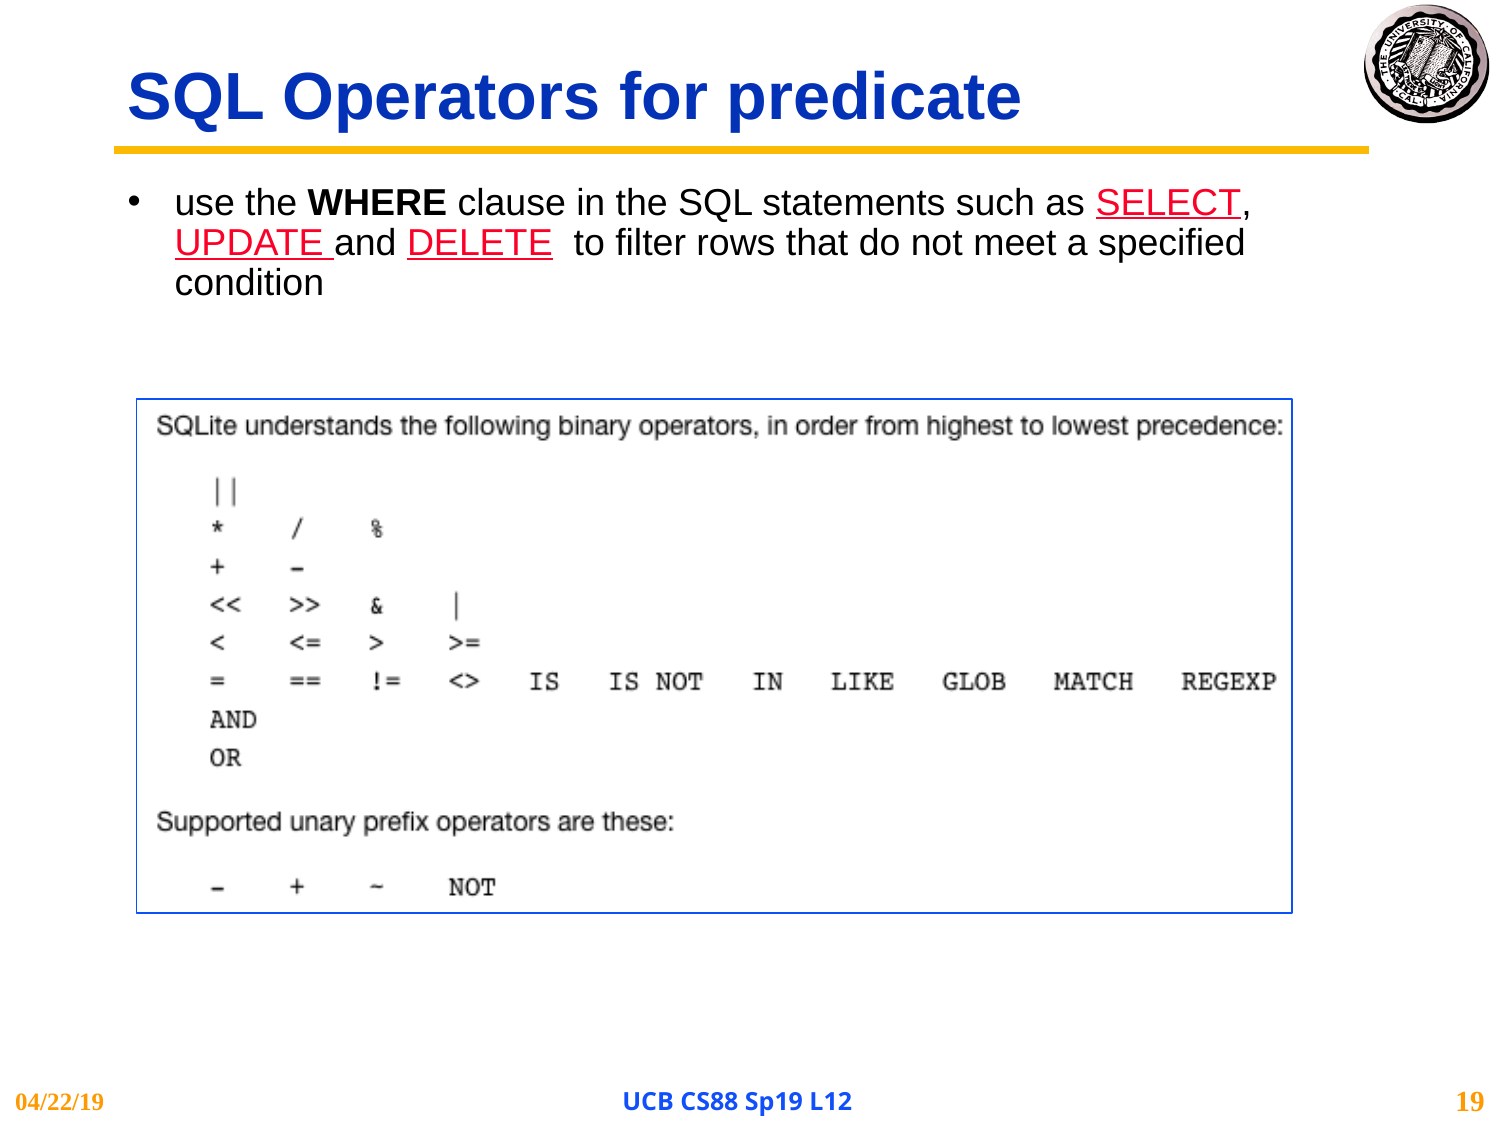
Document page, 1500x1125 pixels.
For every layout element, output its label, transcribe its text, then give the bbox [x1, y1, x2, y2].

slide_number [0, 1074, 250, 1125]
picture [137, 399, 1292, 913]
picture [1350, 0, 1500, 127]
slide_number 19 [1412, 1074, 1500, 1125]
list use the WHERE clause in the SQL statements such as SELECT, UPDATE and DELETE to filter rows that do not meet a specified condition [112, 174, 1363, 300]
footer UCB CS88 Sp19 L12 [500, 1074, 975, 1125]
title SQL Operators for predicate [112, 37, 1375, 159]
